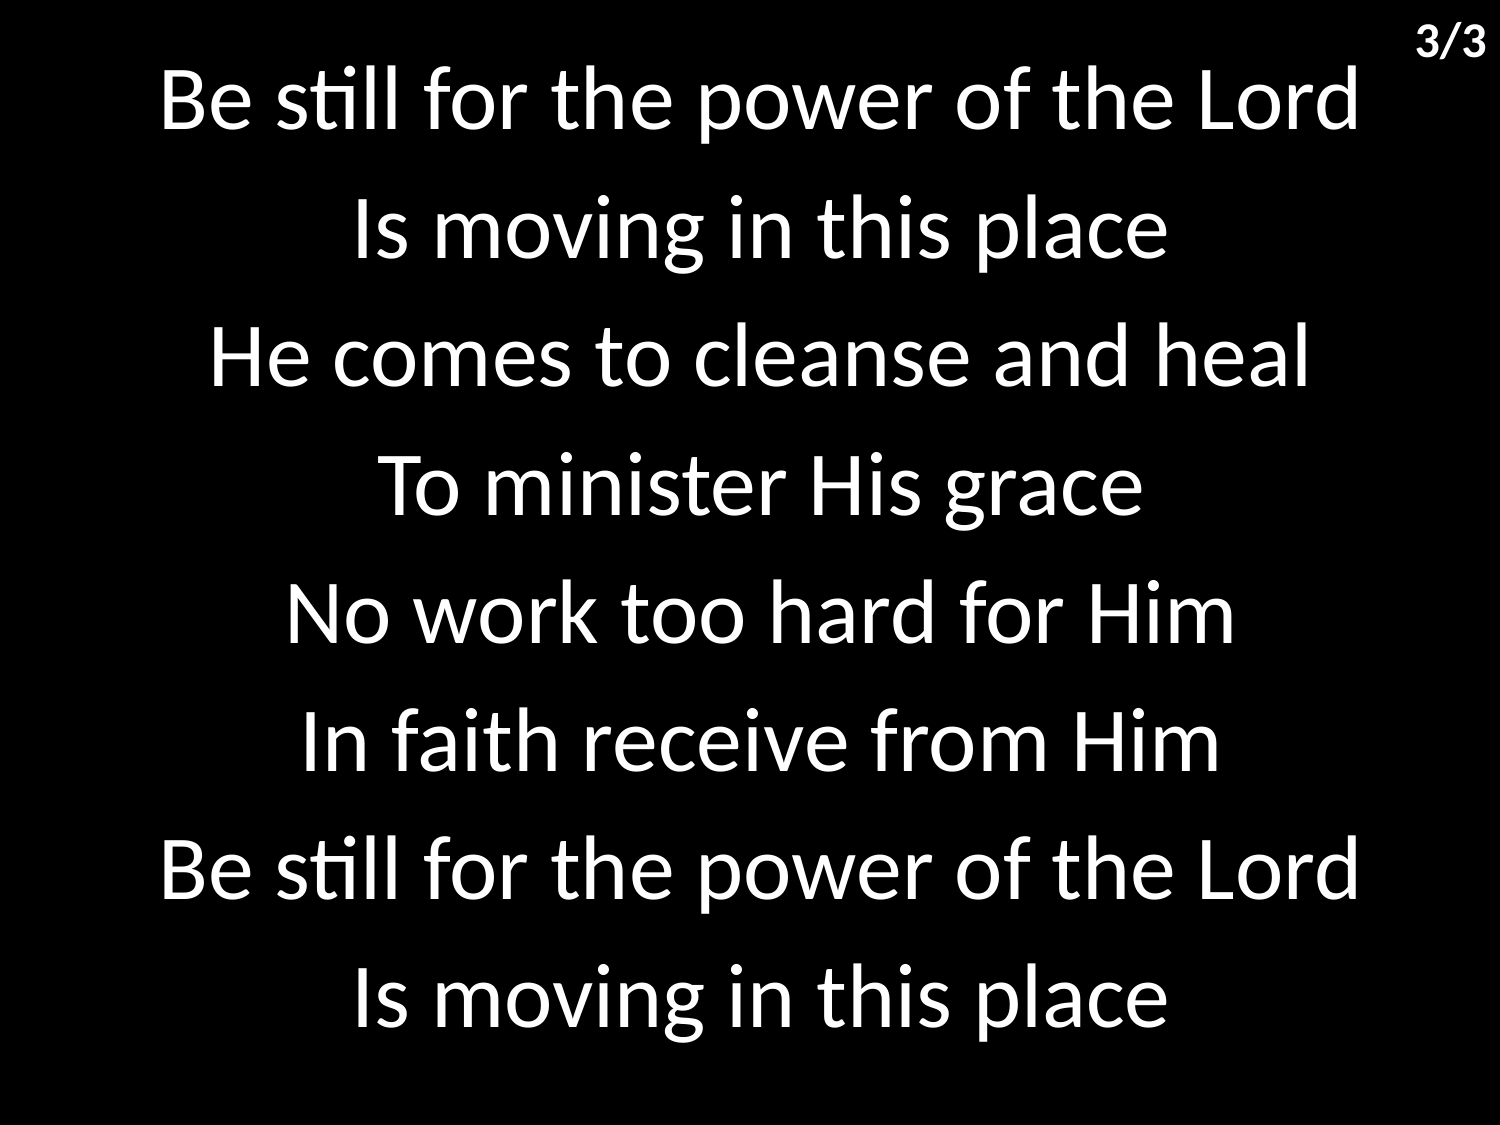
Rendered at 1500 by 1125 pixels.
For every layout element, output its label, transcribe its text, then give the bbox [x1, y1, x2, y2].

subtitle Be still for the power of the Lord Is moving in this place He comes to cleanse and heal To minister His grace No work too hard for Him In faith receive from Him Be still for the power of the Lord Is moving in this place [53, 30, 1471, 1094]
text_box 3/3 [1399, 0, 1500, 75]
